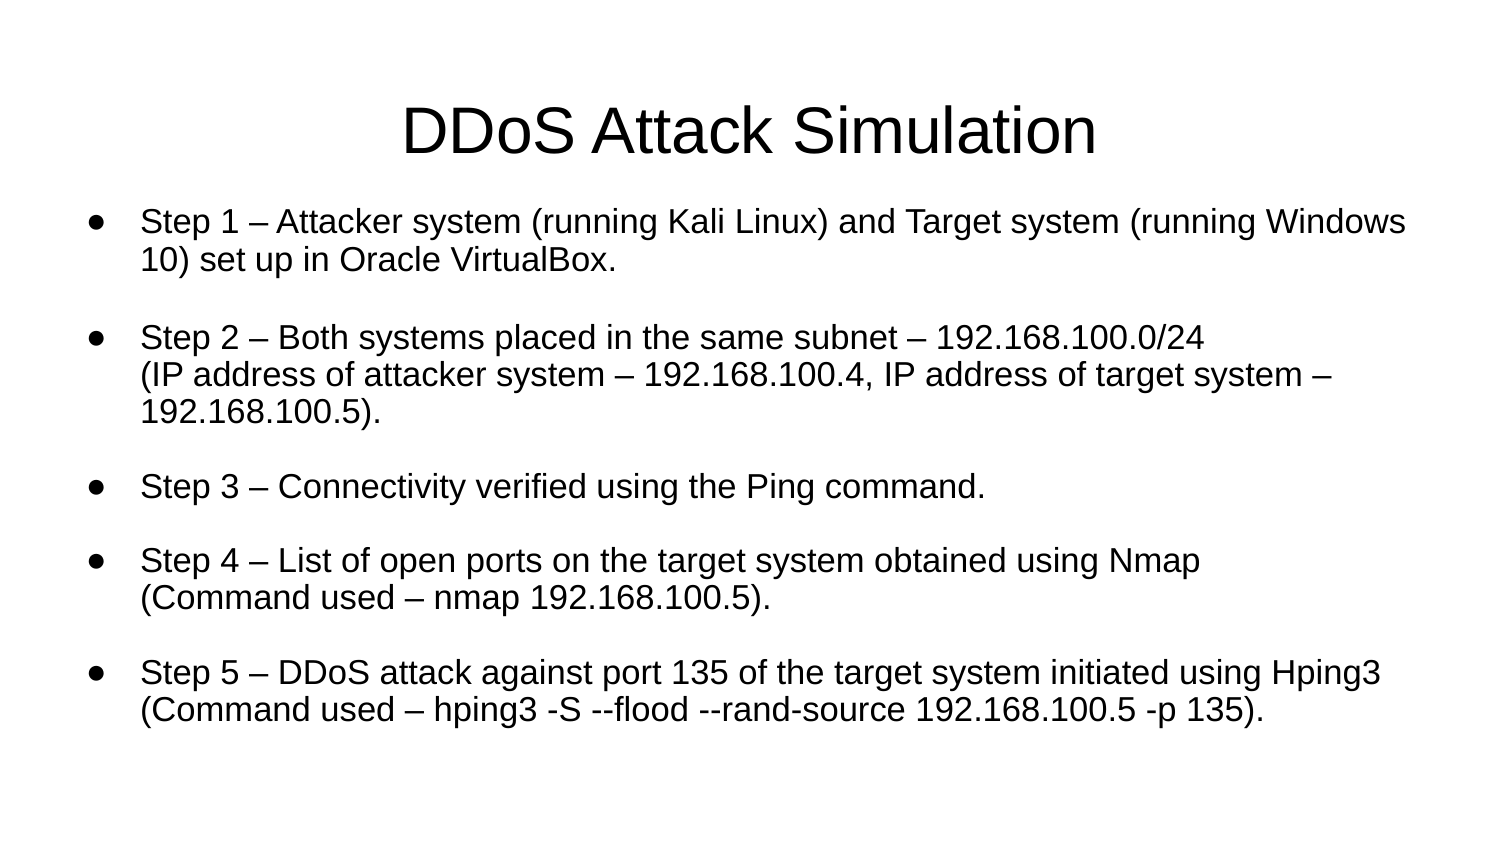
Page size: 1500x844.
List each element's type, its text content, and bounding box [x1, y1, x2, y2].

list Step 1 – Attacker system (running Kali Linux) and Target system (running Windows 10) set up in Oracle VirtualBox. Step 2 – Both systems placed in the same subnet – 192.168.100.0/24 (IP address of attacker system – 192.168.100.4, IP address of target system – 192.168.100.5). Step 3 – Connectivity verified using the Ping command. Step 4 – List of open ports on the target system obtained using Nmap (Command used – nmap 192.168.100.5). Step 5 – DDoS attack against port 135 of the target system initiated using Hping3 (Command used – hping3 -S --flood --rand-source 192.168.100.5 -p 135). [51, 189, 1449, 750]
title DDoS Attack Simulation [51, 72, 1449, 167]
